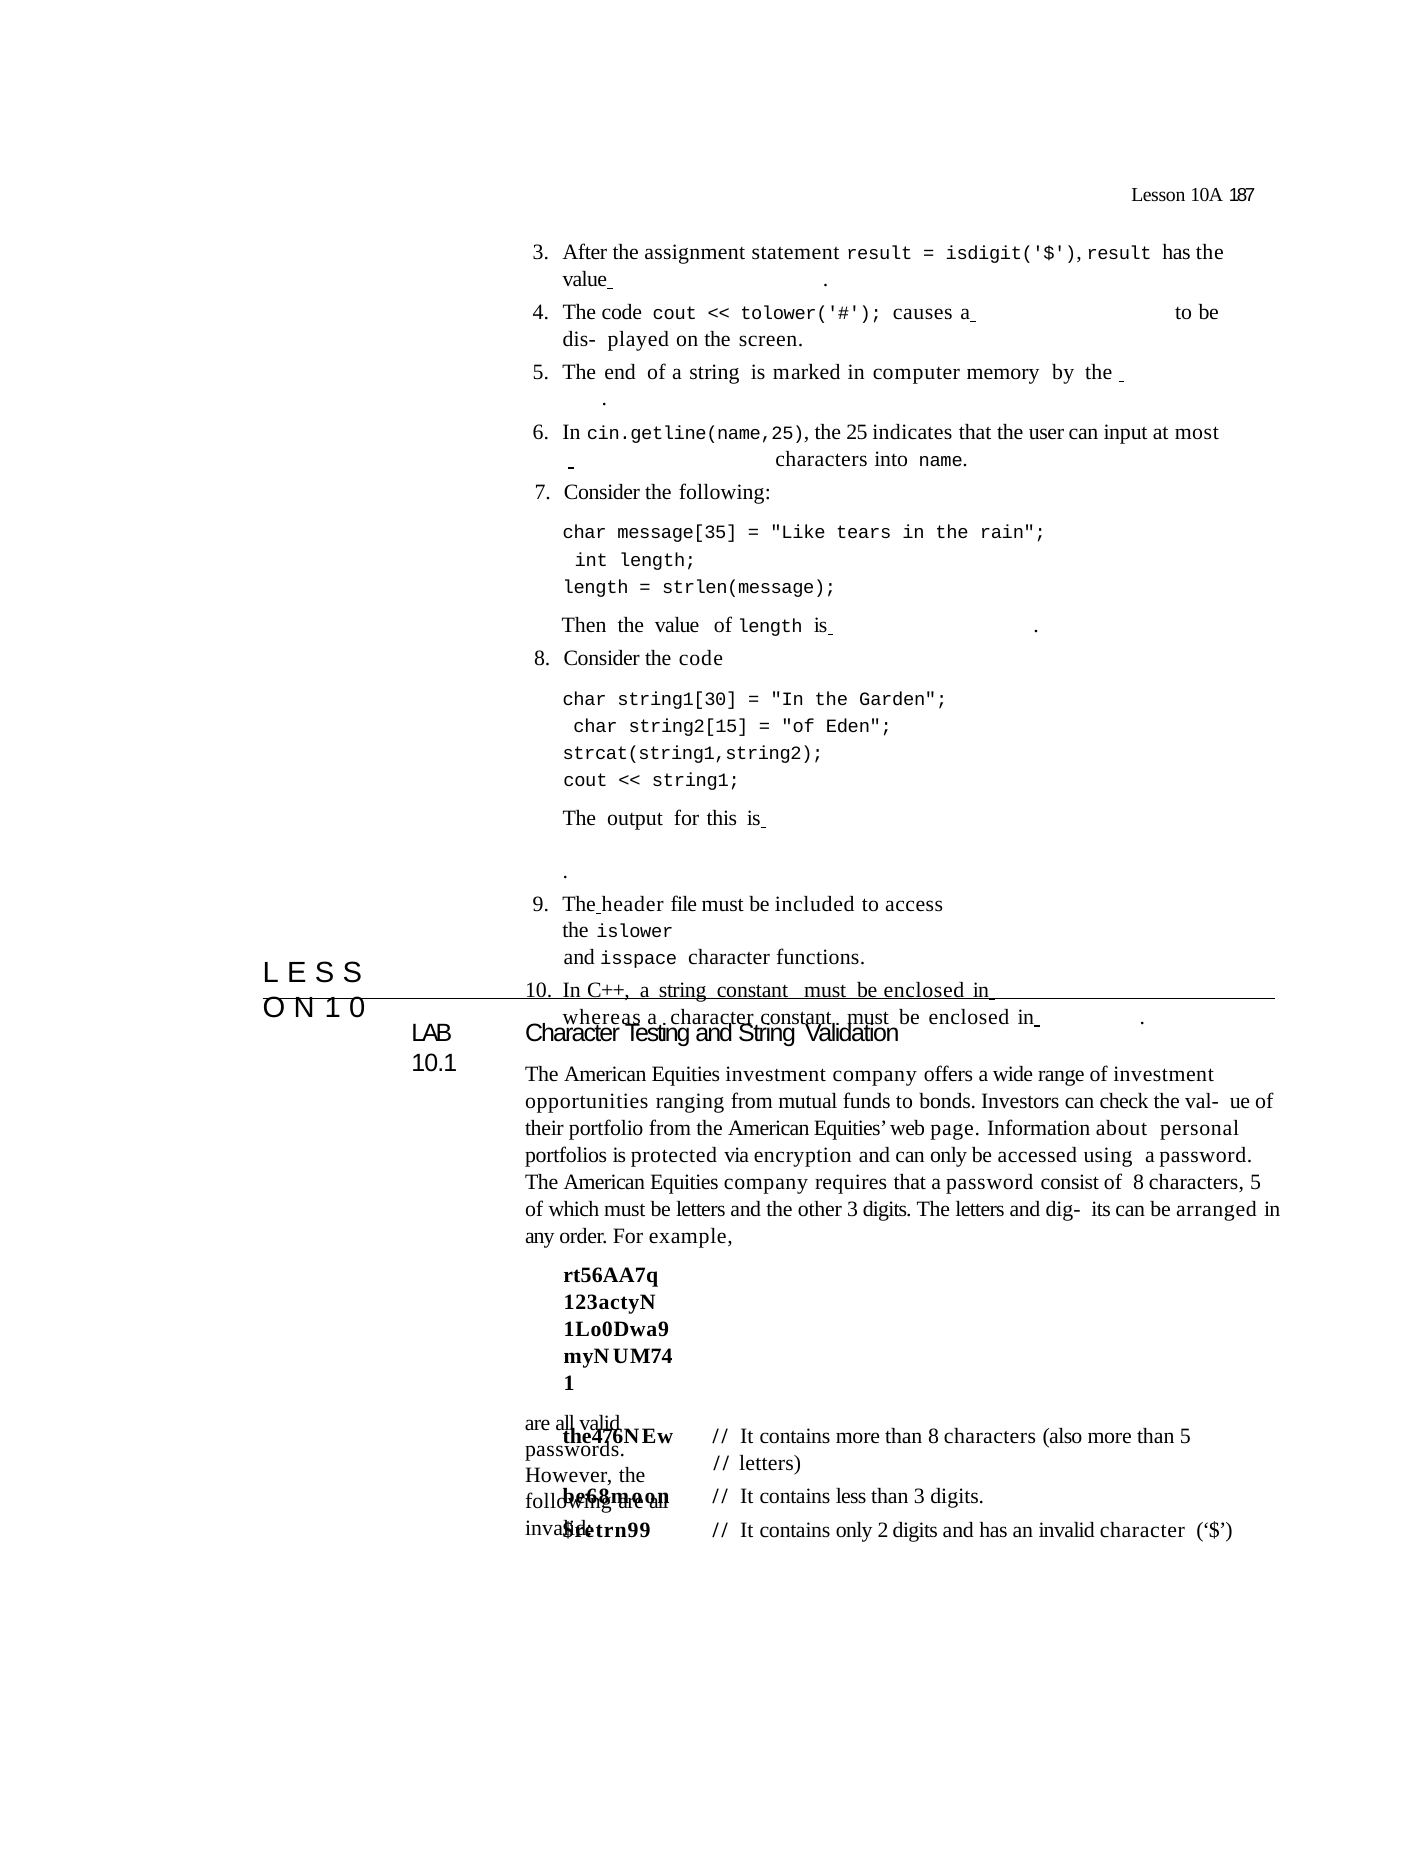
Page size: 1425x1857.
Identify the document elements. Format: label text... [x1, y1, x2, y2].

text_box // It contains more than 8 characters (also more than 5 // letters) // It contains less than 3 digits. // It contains only 2 digits and has an invalid character (‘$’) [710, 1419, 1274, 1542]
text_box LAB 10.1 [409, 1014, 503, 1077]
text_box Lesson 10A 187 After the assignment statement result = isdigit('$'), result has the value . The code cout << tolower('#'); causes a to be dis- played on the screen. The end of a string is marked in computer memory by the . In cin.getline(name,25), the 25 indicates that the user can input at most characters into name. Consider the following: char message[35] = "Like tears in the rain"; int length; length = strlen(message); Then the value of length is . Consider the code char string1[30] = "In the Garden"; char string2[15] = "of Eden"; strcat(string1,string2); cout << string1; The output for this is . The header file must be included to access the islower and isspace character functions. In C++, a string constant must be enclosed in whereas a character constant must be enclosed in . [522, 179, 1277, 1000]
text_box the476NEw [560, 1419, 675, 1448]
text_box L E S S O N 1 0 [260, 951, 367, 1024]
text_box be68moon $retrn99 [560, 1473, 675, 1542]
text_box Character Testing and String Validation The American Equities investment company offers a wide range of investment opportunities ranging from mutual funds to bonds. Investors can check the val- ue of their portfolio from the American Equities’ web page. Information about personal portfolios is protected via encryption and can only be accessed using a password. The American Equities company requires that a password consist of 8 characters, 5 of which must be letters and the other 3 digits. The letters and dig- its can be arranged in any order. For example, rt56AA7q 123actyN 1Lo0Dwa9 myNUM741 are all valid passwords. However, the following are all invalid: [522, 1000, 1284, 1540]
